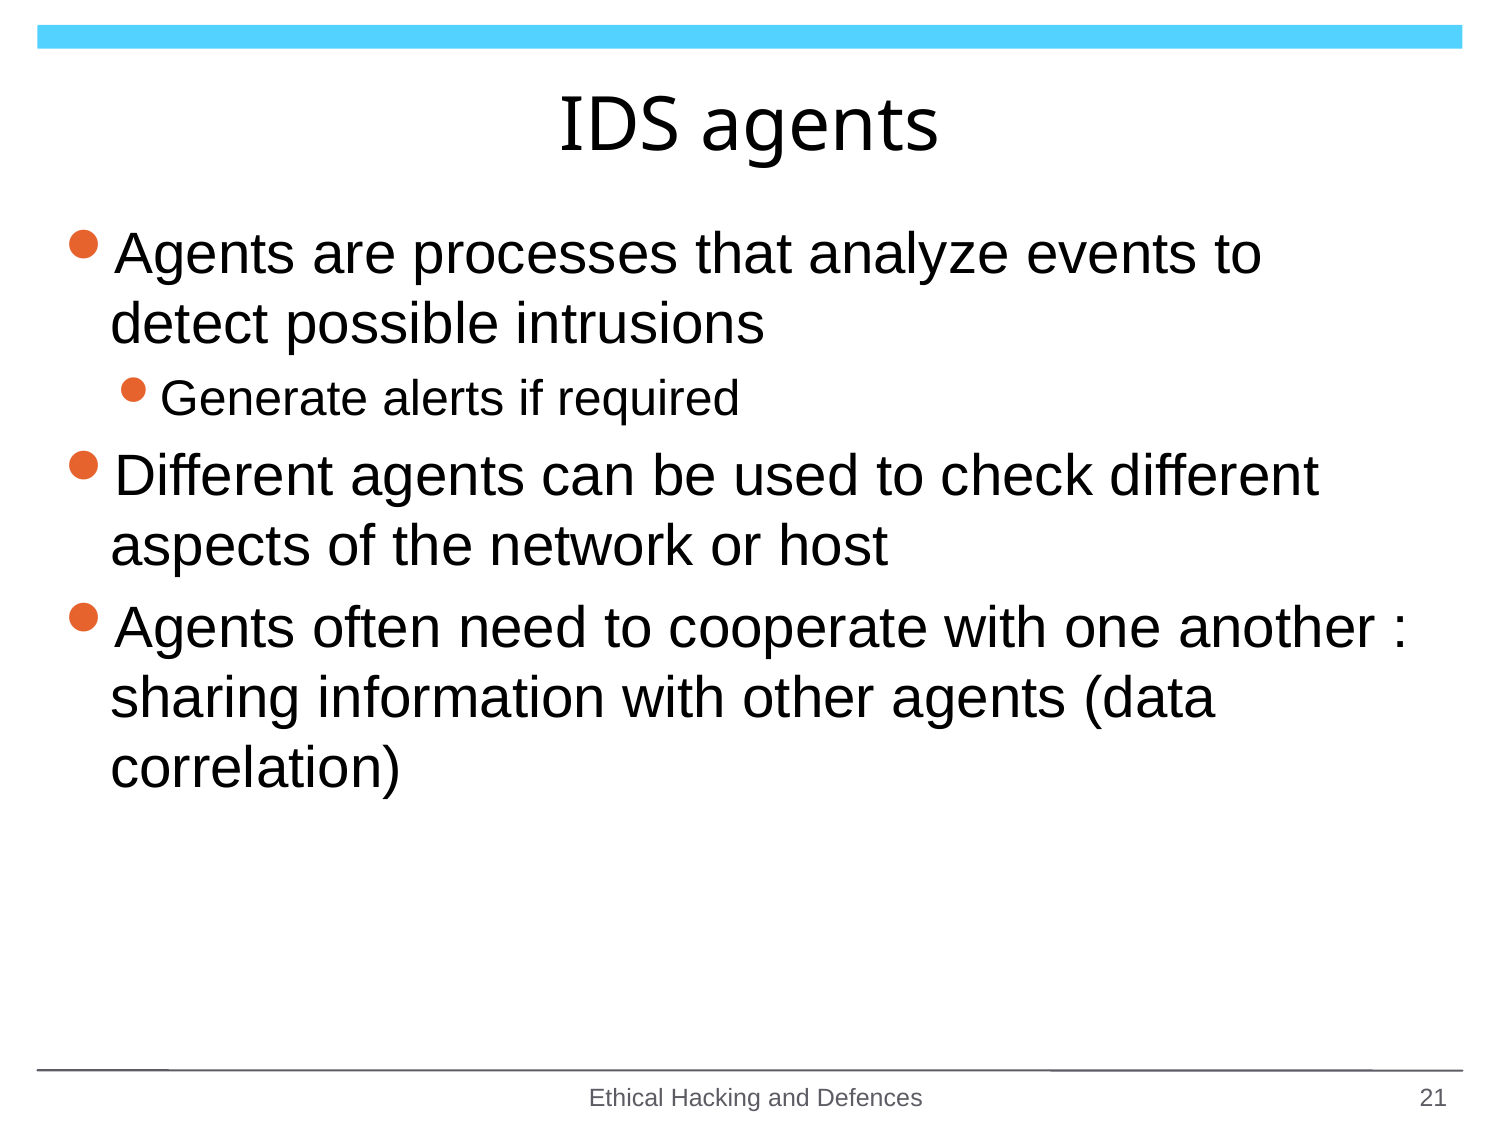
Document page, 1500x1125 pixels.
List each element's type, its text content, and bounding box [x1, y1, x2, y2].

footer Ethical Hacking and Defences [474, 1069, 1038, 1123]
slide_number 21 [1112, 1069, 1463, 1123]
list Agents are processes that analyze events to detect possible intrusions Generate alerts if required Different agents can be used to check different aspects of the network or host Agents often need to cooperate with one another : sharing information with other agents (data correlation) [50, 208, 1450, 1050]
title IDS agents [50, 45, 1450, 197]
